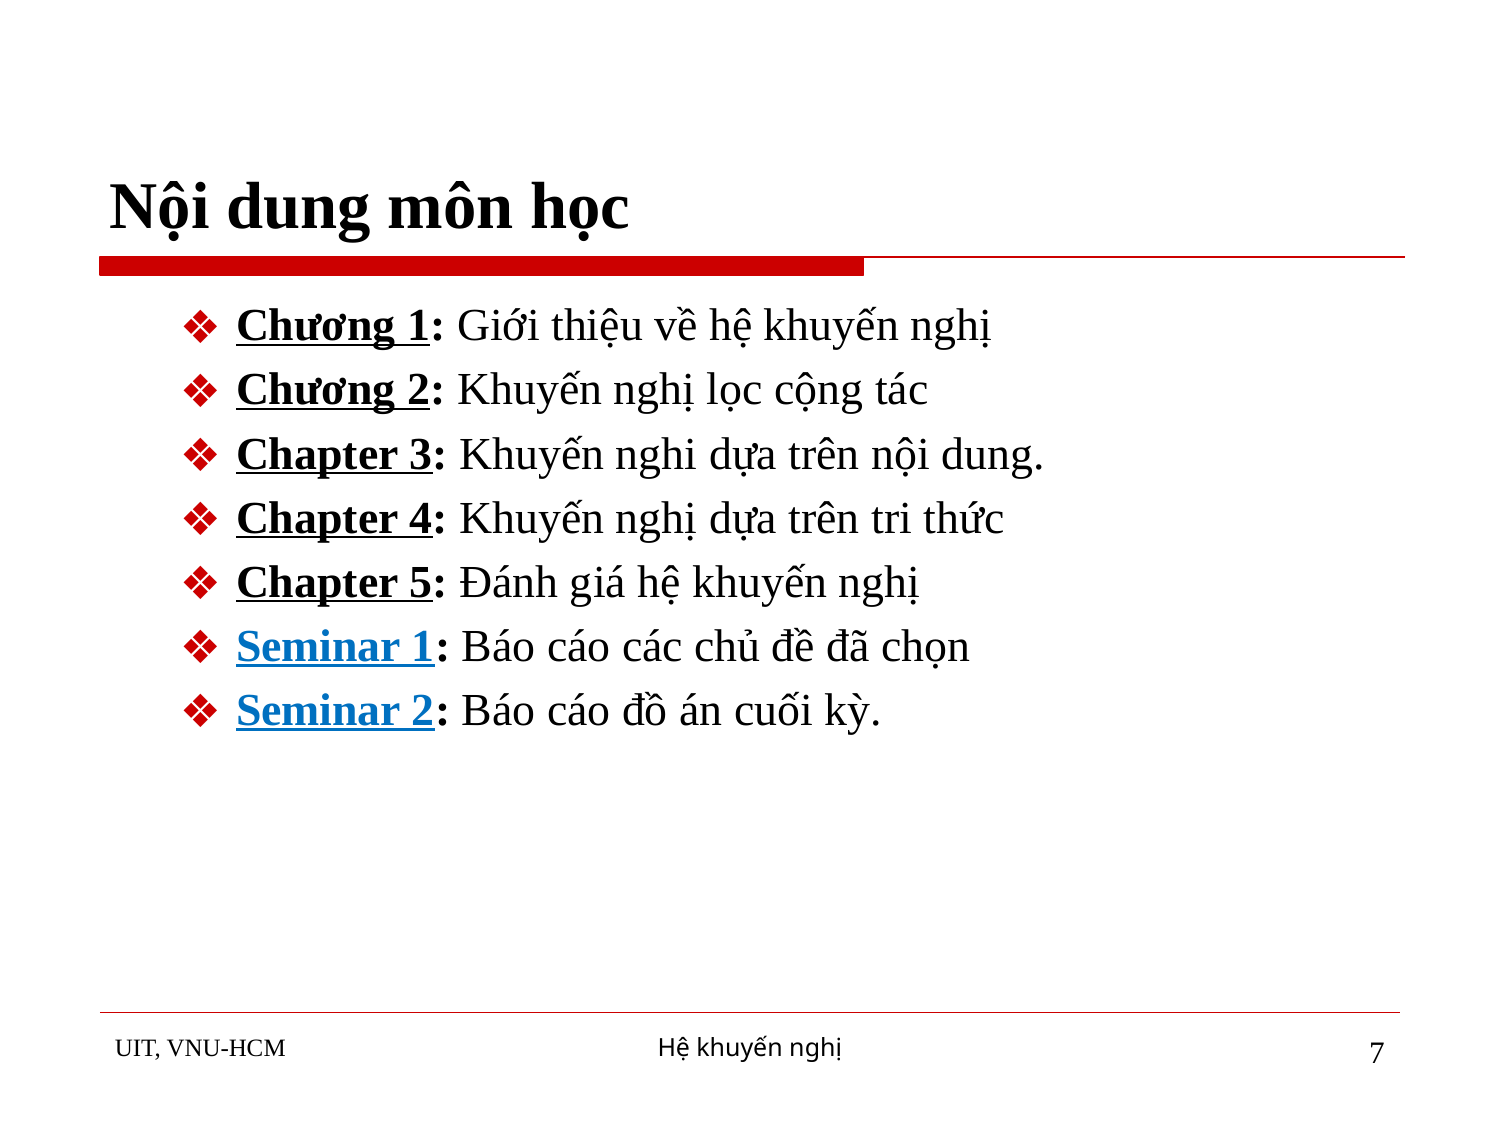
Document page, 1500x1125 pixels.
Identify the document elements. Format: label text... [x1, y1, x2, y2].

text_box ‹#› [1074, 1024, 1400, 1103]
list Chương 1: Giới thiệu về hệ khuyến nghị Chương 2: Khuyến nghị lọc cộng tác Chapter 3: Khuyến nghi dựa trên nội dung. Chapter 4: Khuyến nghị dựa trên tri thức Chapter 5: Đánh giá hệ khuyến nghị Seminar 1: Báo cáo các chủ đề đã chọn Seminar 2: Báo cáo đồ án cuối kỳ. [92, 287, 1406, 988]
text_box UIT, VNU-HCM [99, 1024, 425, 1103]
title Nội dung môn học [94, 50, 1407, 250]
text_box Hệ khuyến nghị [512, 1024, 988, 1103]
